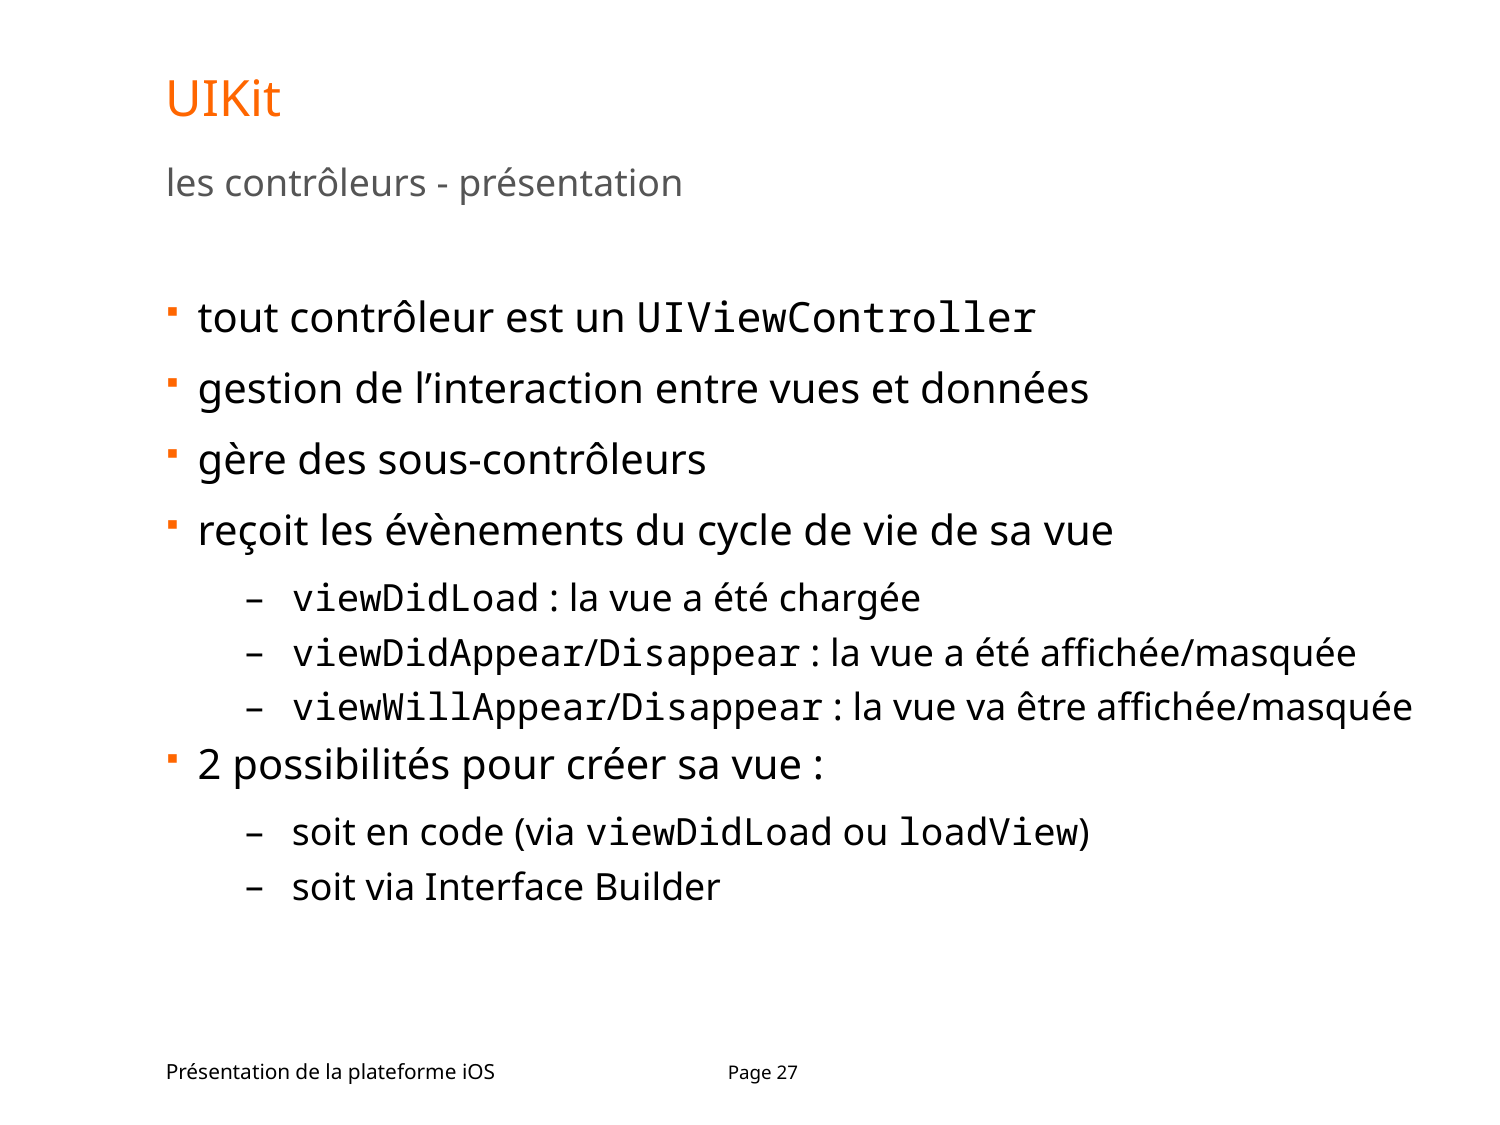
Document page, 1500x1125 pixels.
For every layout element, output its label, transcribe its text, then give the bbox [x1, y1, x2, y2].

list tout contrôleur est un UIViewController gestion de l’interaction entre vues et données gère des sous-contrôleurs reçoit les évènements du cycle de vie de sa vue viewDidLoad : la vue a été chargée viewDidAppear/Disappear : la vue a été affichée/masquée viewWillAppear/Disappear : la vue va être affichée/masquée 2 possibilités pour créer sa vue : soit en code (via viewDidLoad ou loadView) soit via Interface Builder [165, 290, 1483, 929]
title UIKit [165, 66, 1448, 148]
list les contrôleurs - présentation [165, 158, 1448, 209]
footer Présentation de la plateforme iOS [165, 1050, 575, 1087]
